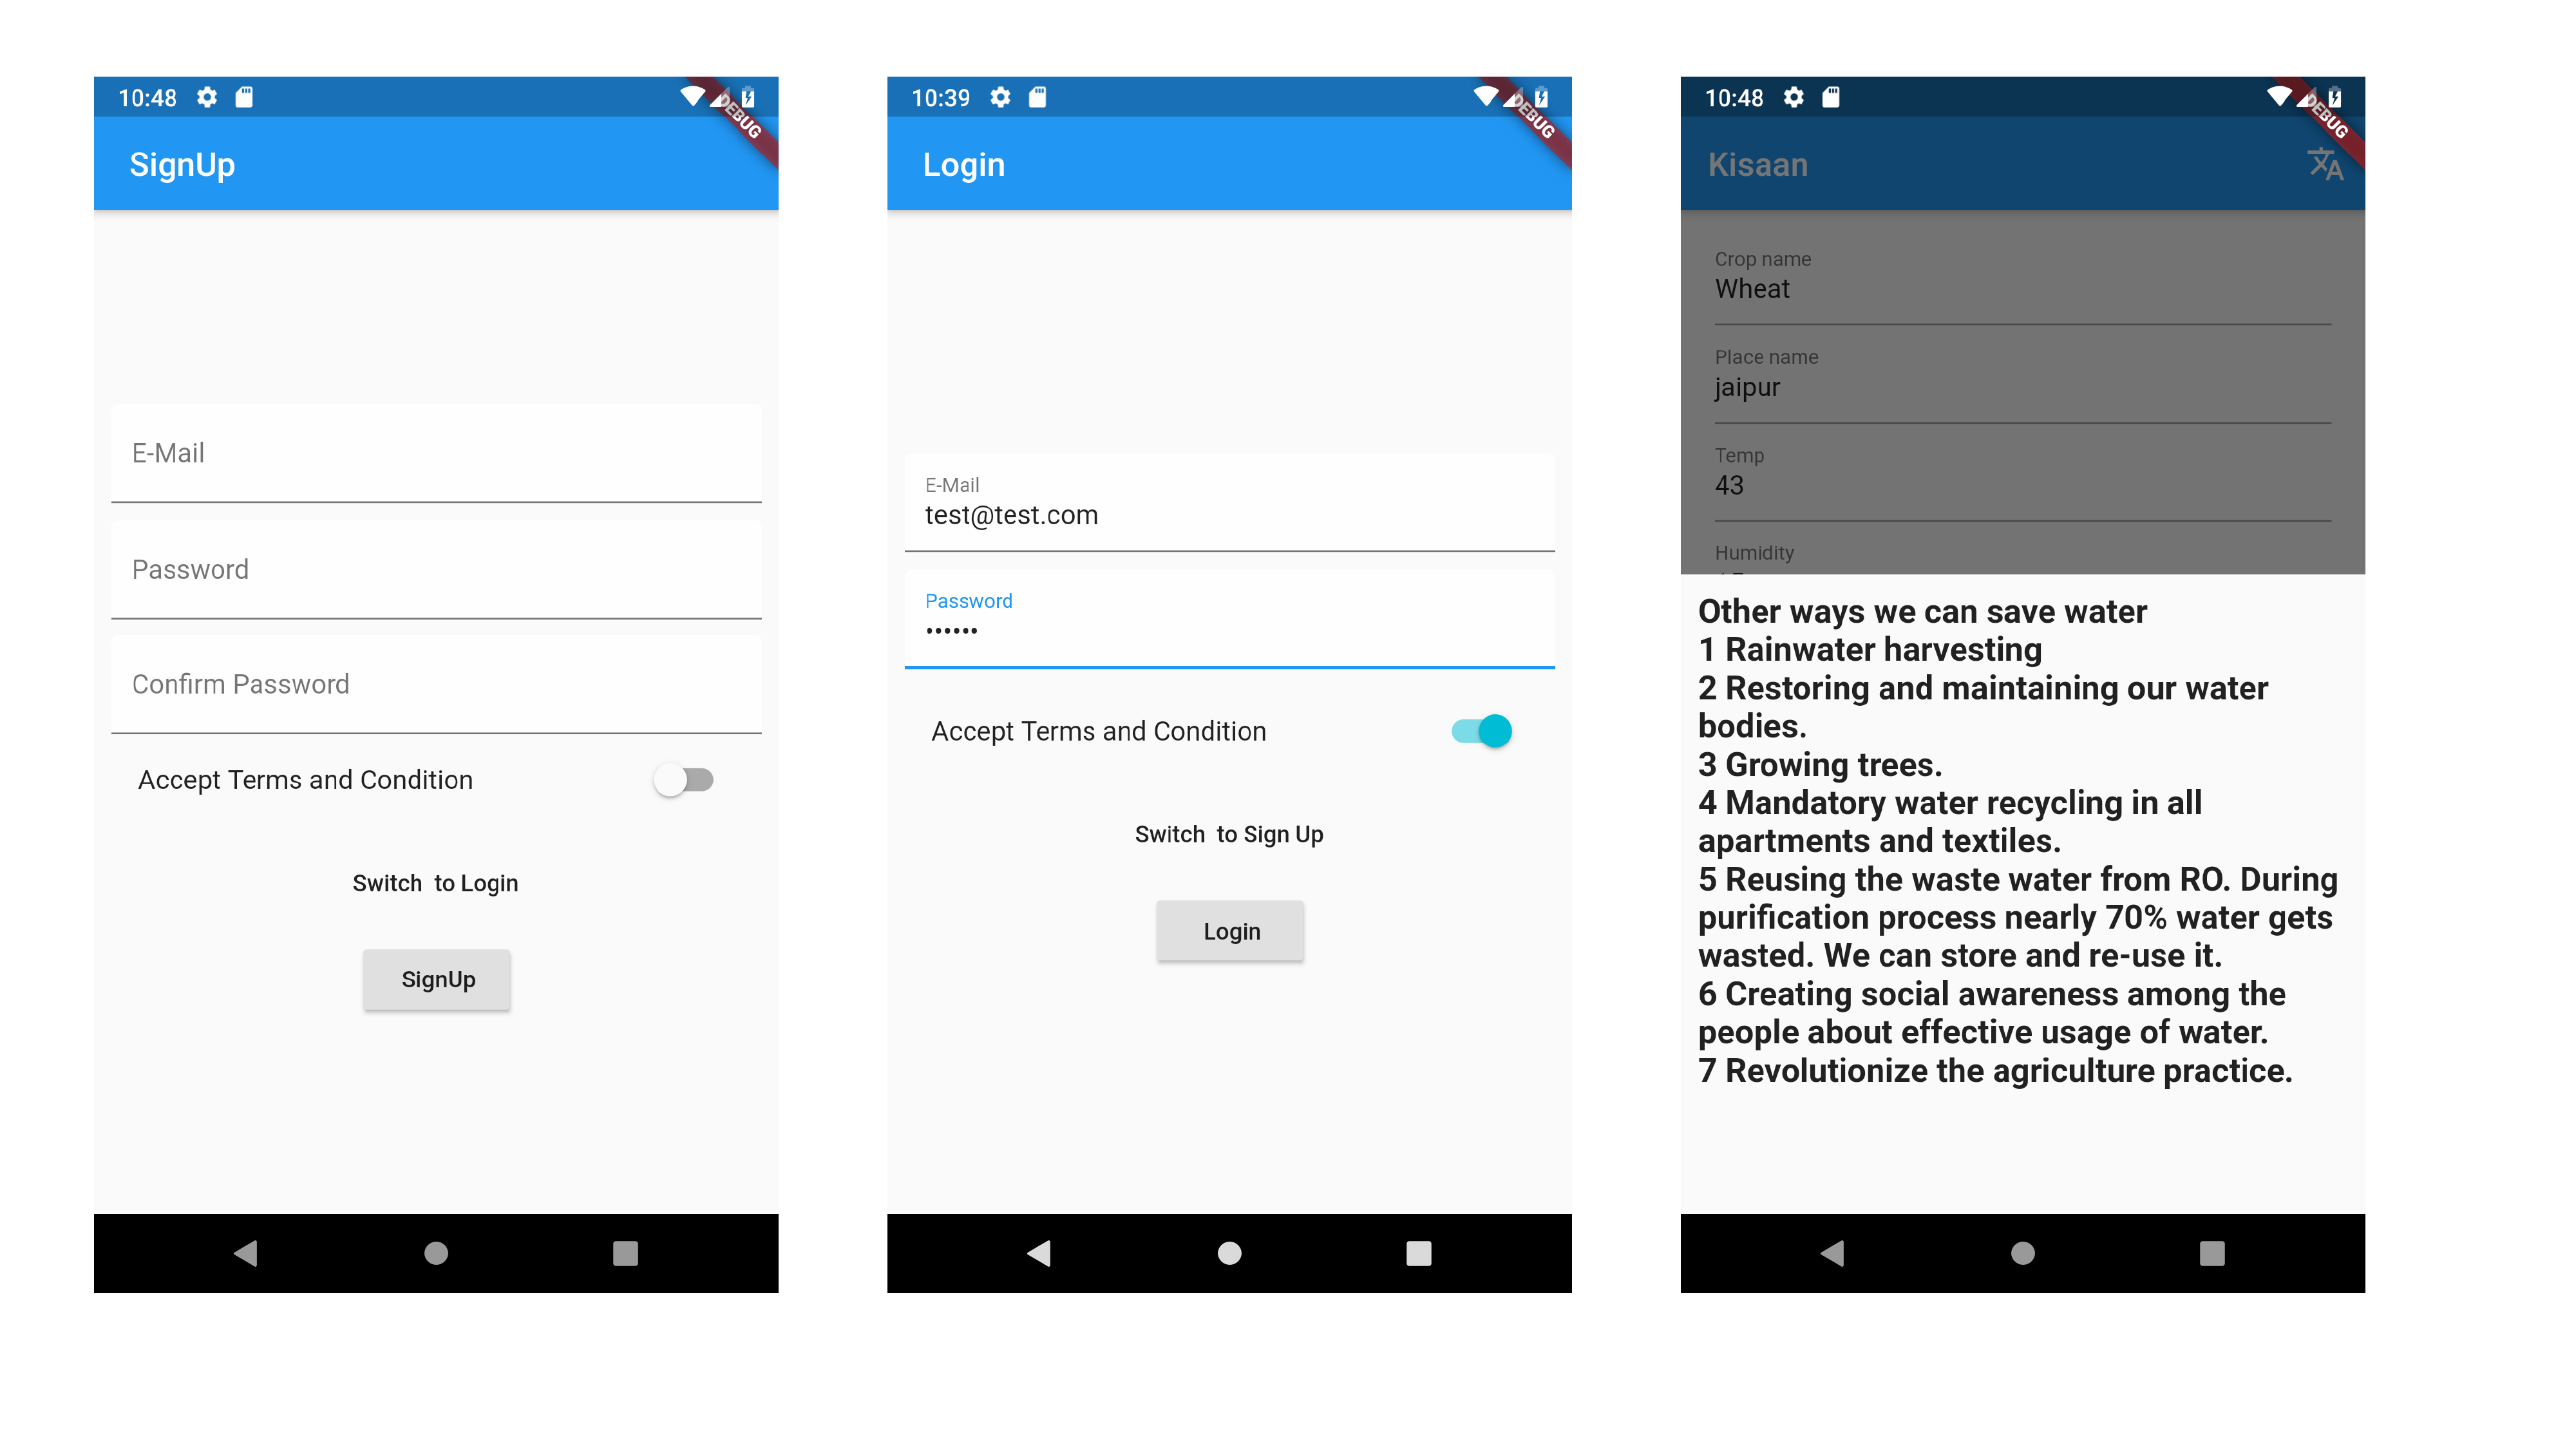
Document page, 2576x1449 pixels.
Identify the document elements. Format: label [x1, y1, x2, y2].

picture [94, 77, 779, 1293]
picture [1681, 77, 2365, 1293]
picture [887, 77, 1572, 1293]
